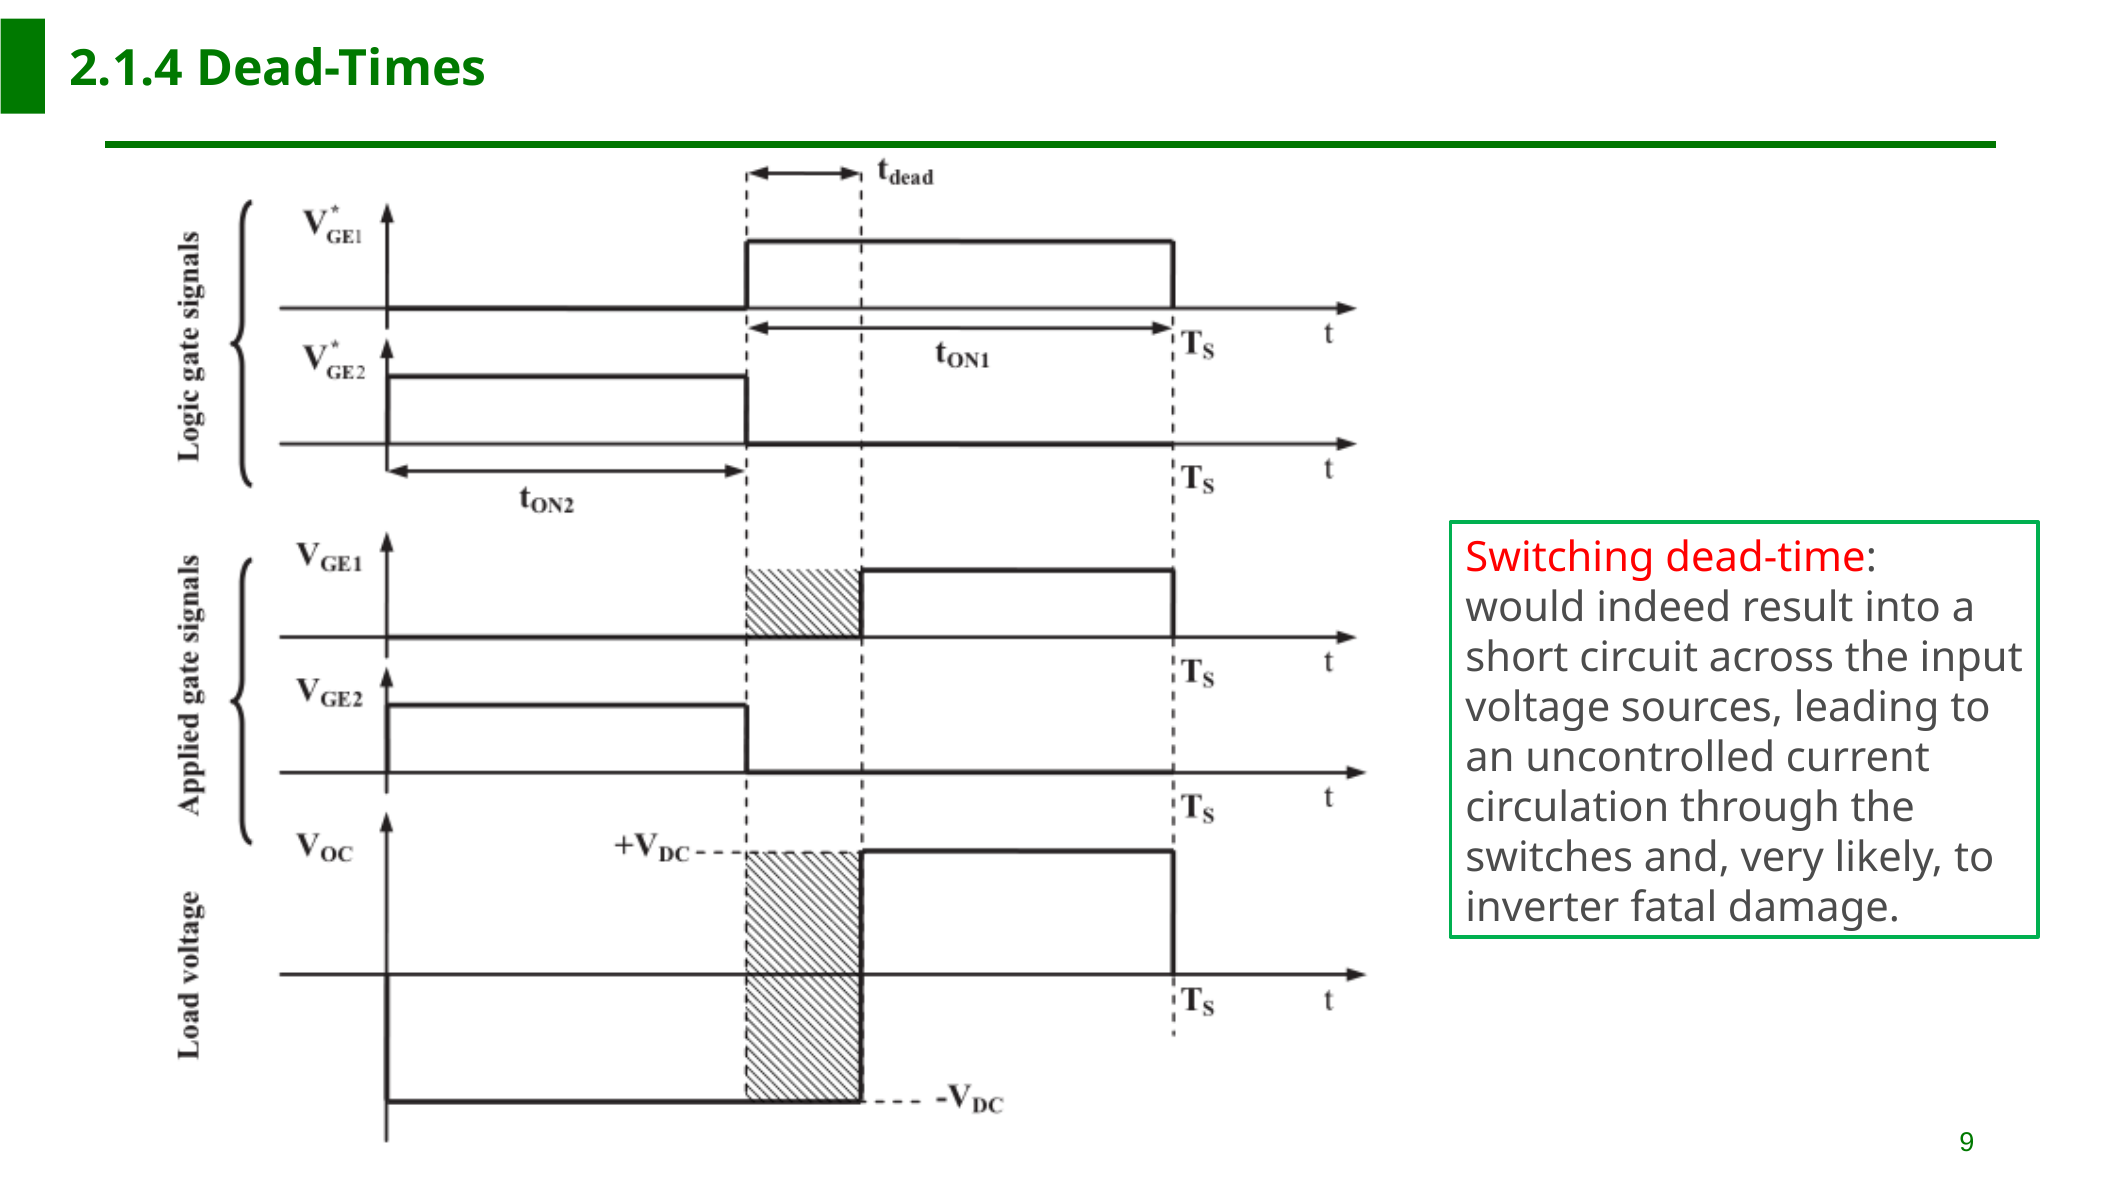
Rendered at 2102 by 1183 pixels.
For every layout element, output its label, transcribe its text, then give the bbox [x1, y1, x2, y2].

text_box [0, 17, 47, 116]
slide_number 9 [1943, 1116, 2084, 1169]
picture [150, 153, 1389, 1154]
text_box 2.1.4 Dead-Times [54, 28, 502, 104]
text_box Switching dead-time: would indeed result into a short circuit across the input voltage sources, leading to an uncontrolled current circulation through the switches and, very likely, to inverter fatal damage. [1450, 521, 2038, 937]
